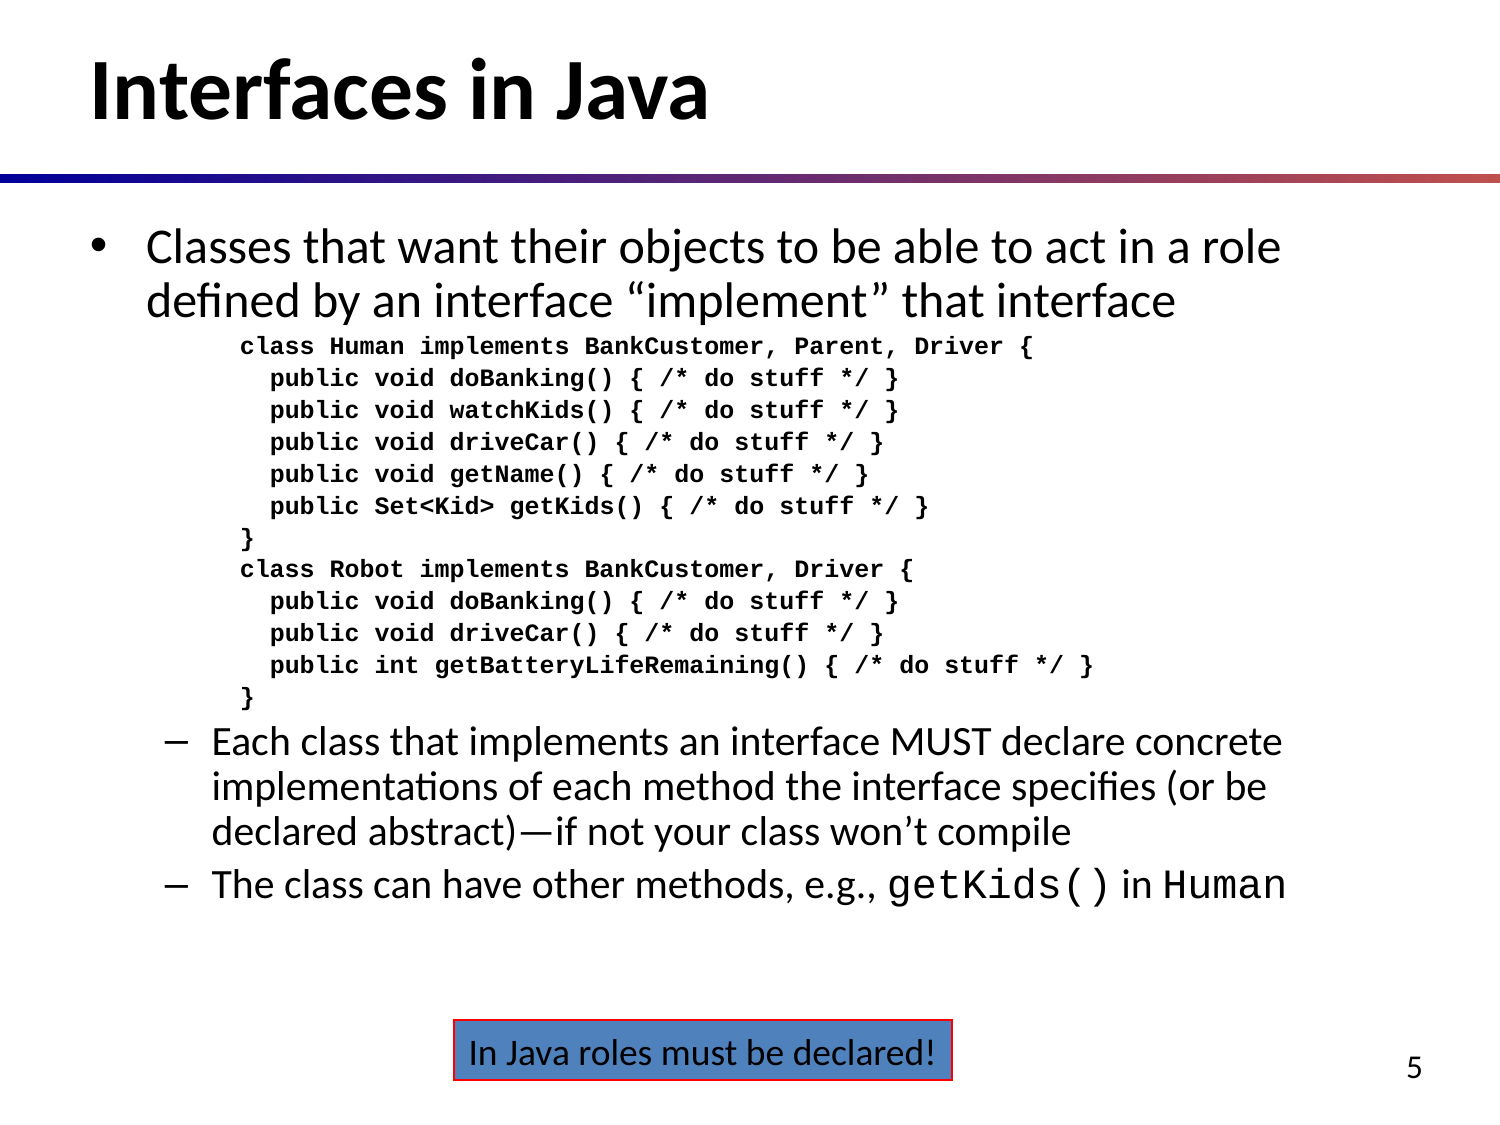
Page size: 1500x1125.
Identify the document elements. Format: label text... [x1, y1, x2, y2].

title Interfaces in Java [75, 24, 1438, 150]
list Classes that want their objects to be able to act in a role defined by an interface “implement” that interface class Human implements BankCustomer, Parent, Driver { public void doBanking() { /* do stuff */ } public void watchKids() { /* do stuff */ } public void driveCar() { /* do stuff */ } public void getName() { /* do stuff */ } public Set<Kid> getKids() { /* do stuff */ } } class Robot implements BankCustomer, Driver { public void doBanking() { /* do stuff */ } public void driveCar() { /* do stuff */ } public int getBatteryLifeRemaining() { /* do stuff */ } } Each class that implements an interface MUST declare concrete implementations of each method the interface specifies (or be declared abstract)—if not your class won’t compile The class can have other methods, e.g., getKids() in Human [75, 212, 1425, 1025]
text_box In Java roles must be declared! [453, 1020, 953, 1080]
